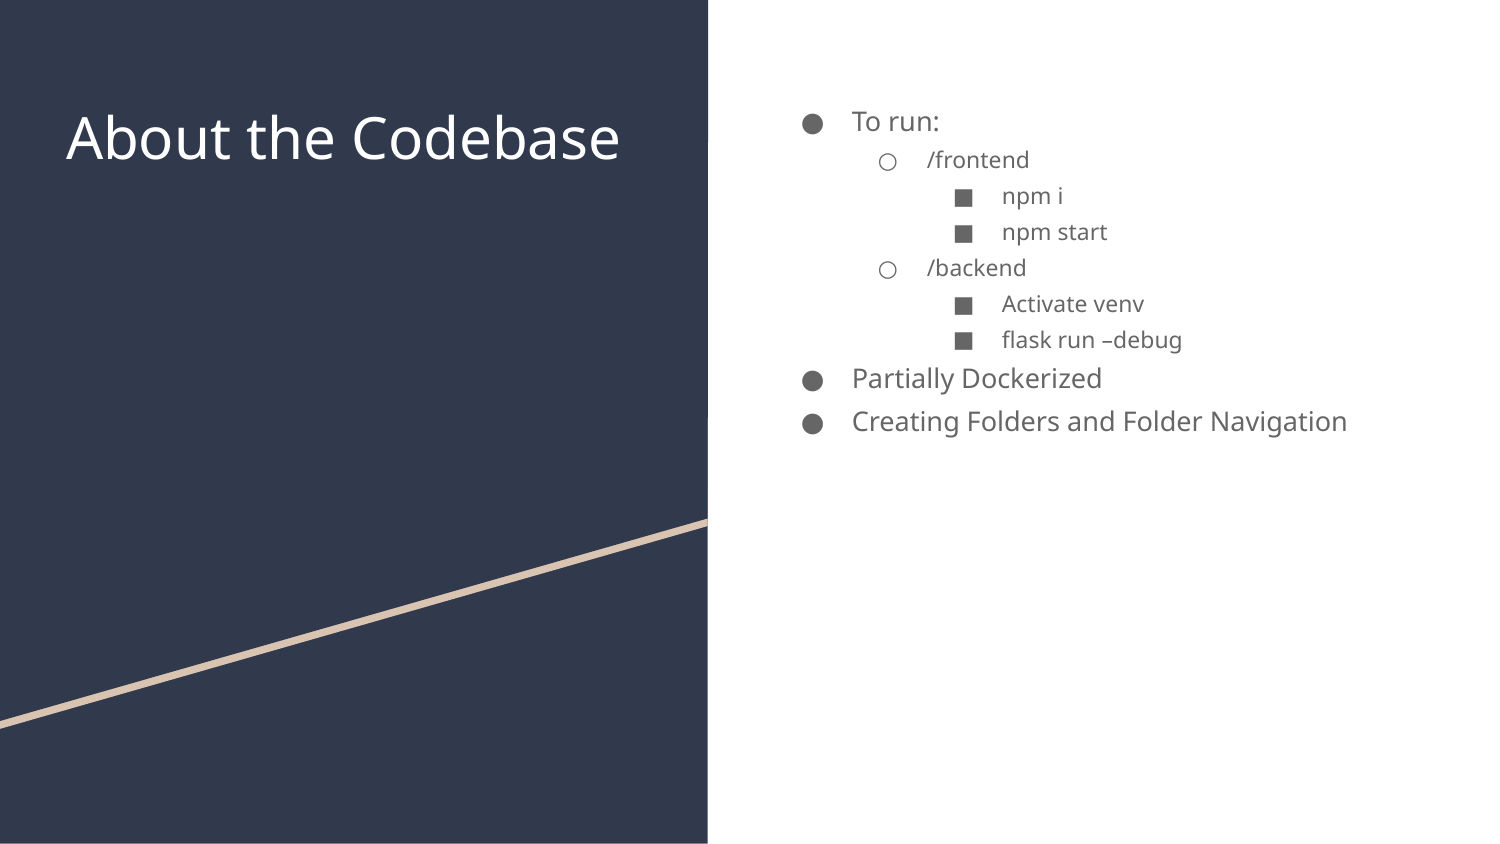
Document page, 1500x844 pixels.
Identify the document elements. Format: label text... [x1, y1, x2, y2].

title About the Codebase [51, 82, 660, 494]
list To run: /frontend npm i npm start /backend Activate venv flask run –debug Partially Dockerized Creating Folders and Folder Navigation [761, 82, 1446, 755]
